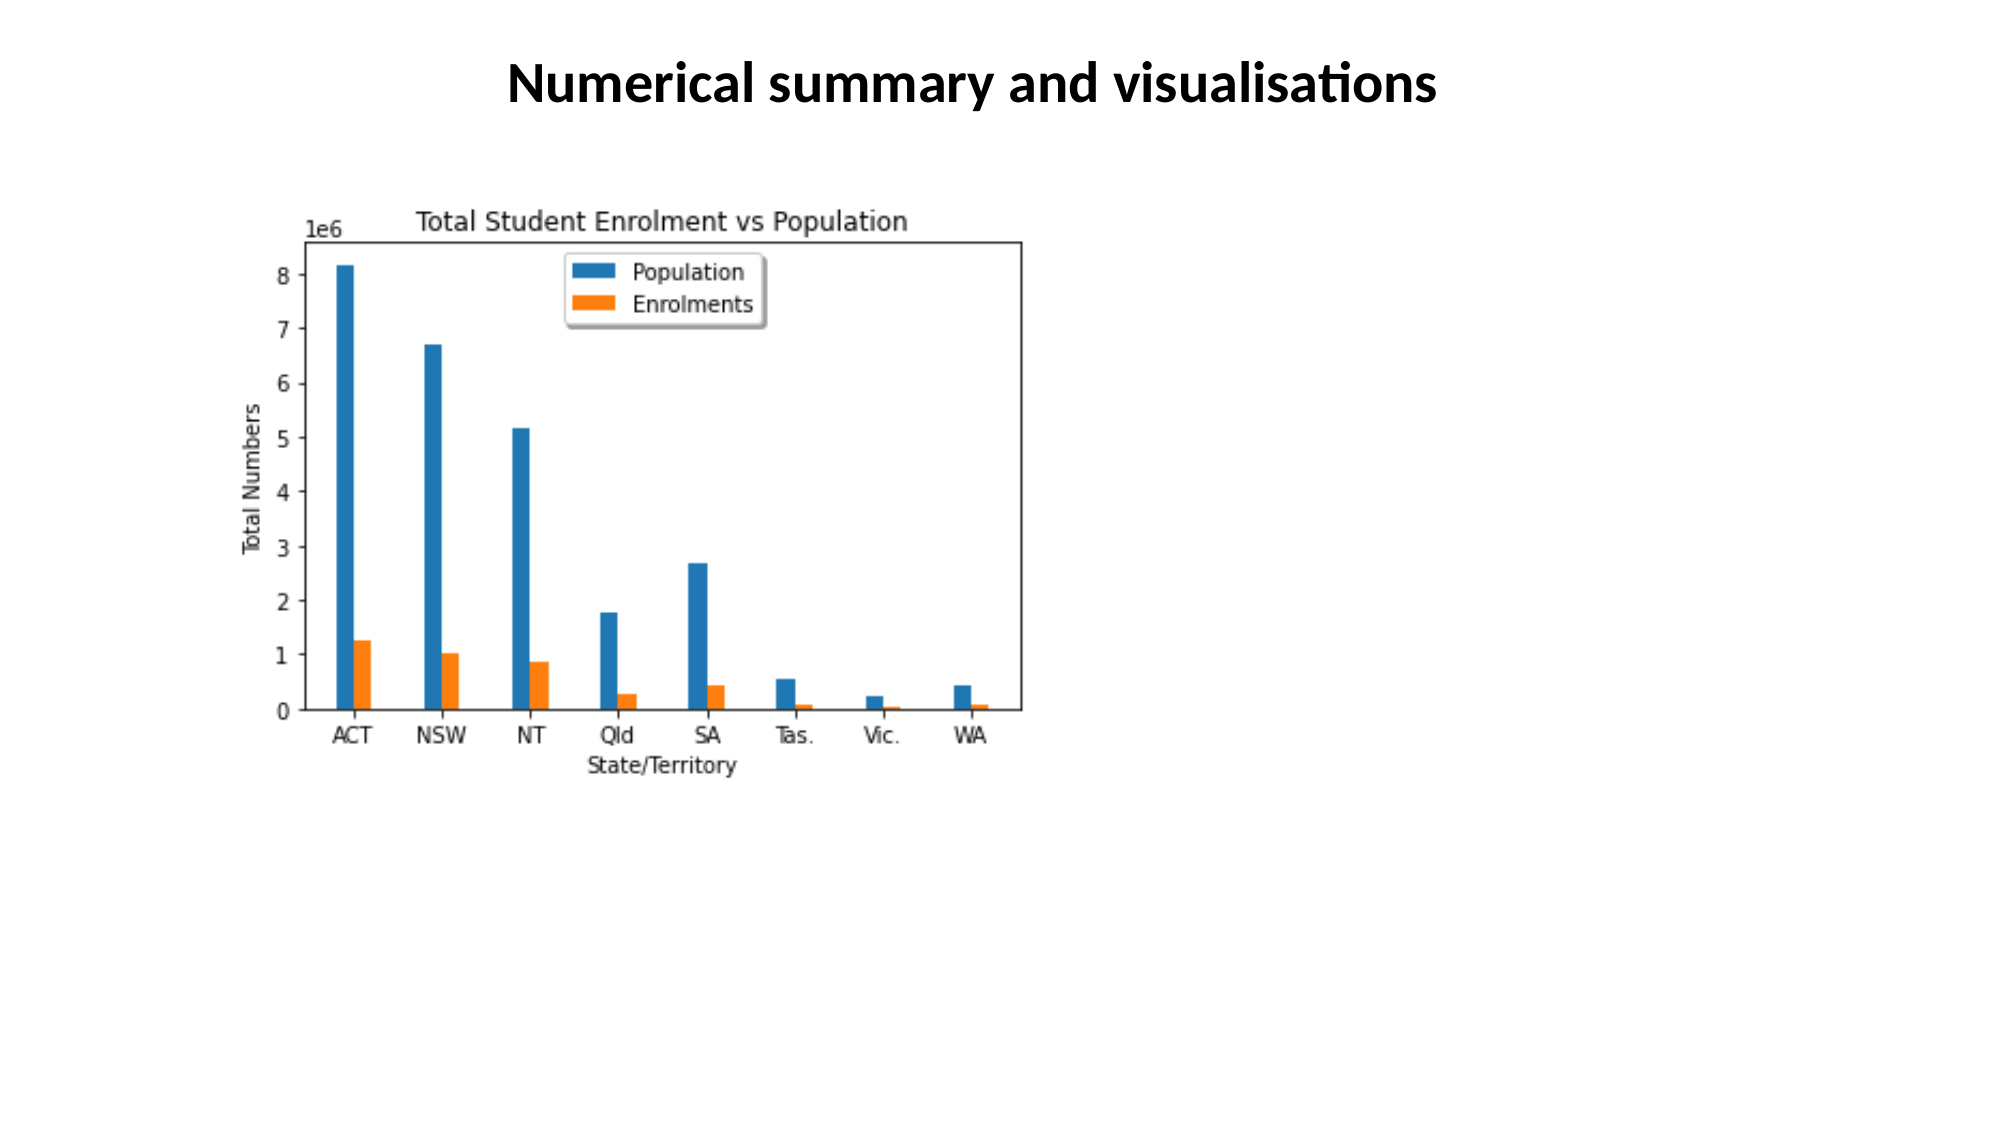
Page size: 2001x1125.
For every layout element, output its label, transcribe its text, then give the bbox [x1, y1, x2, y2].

picture [230, 195, 1036, 791]
text_box Numerical summary and visualisations [492, 37, 1541, 122]
